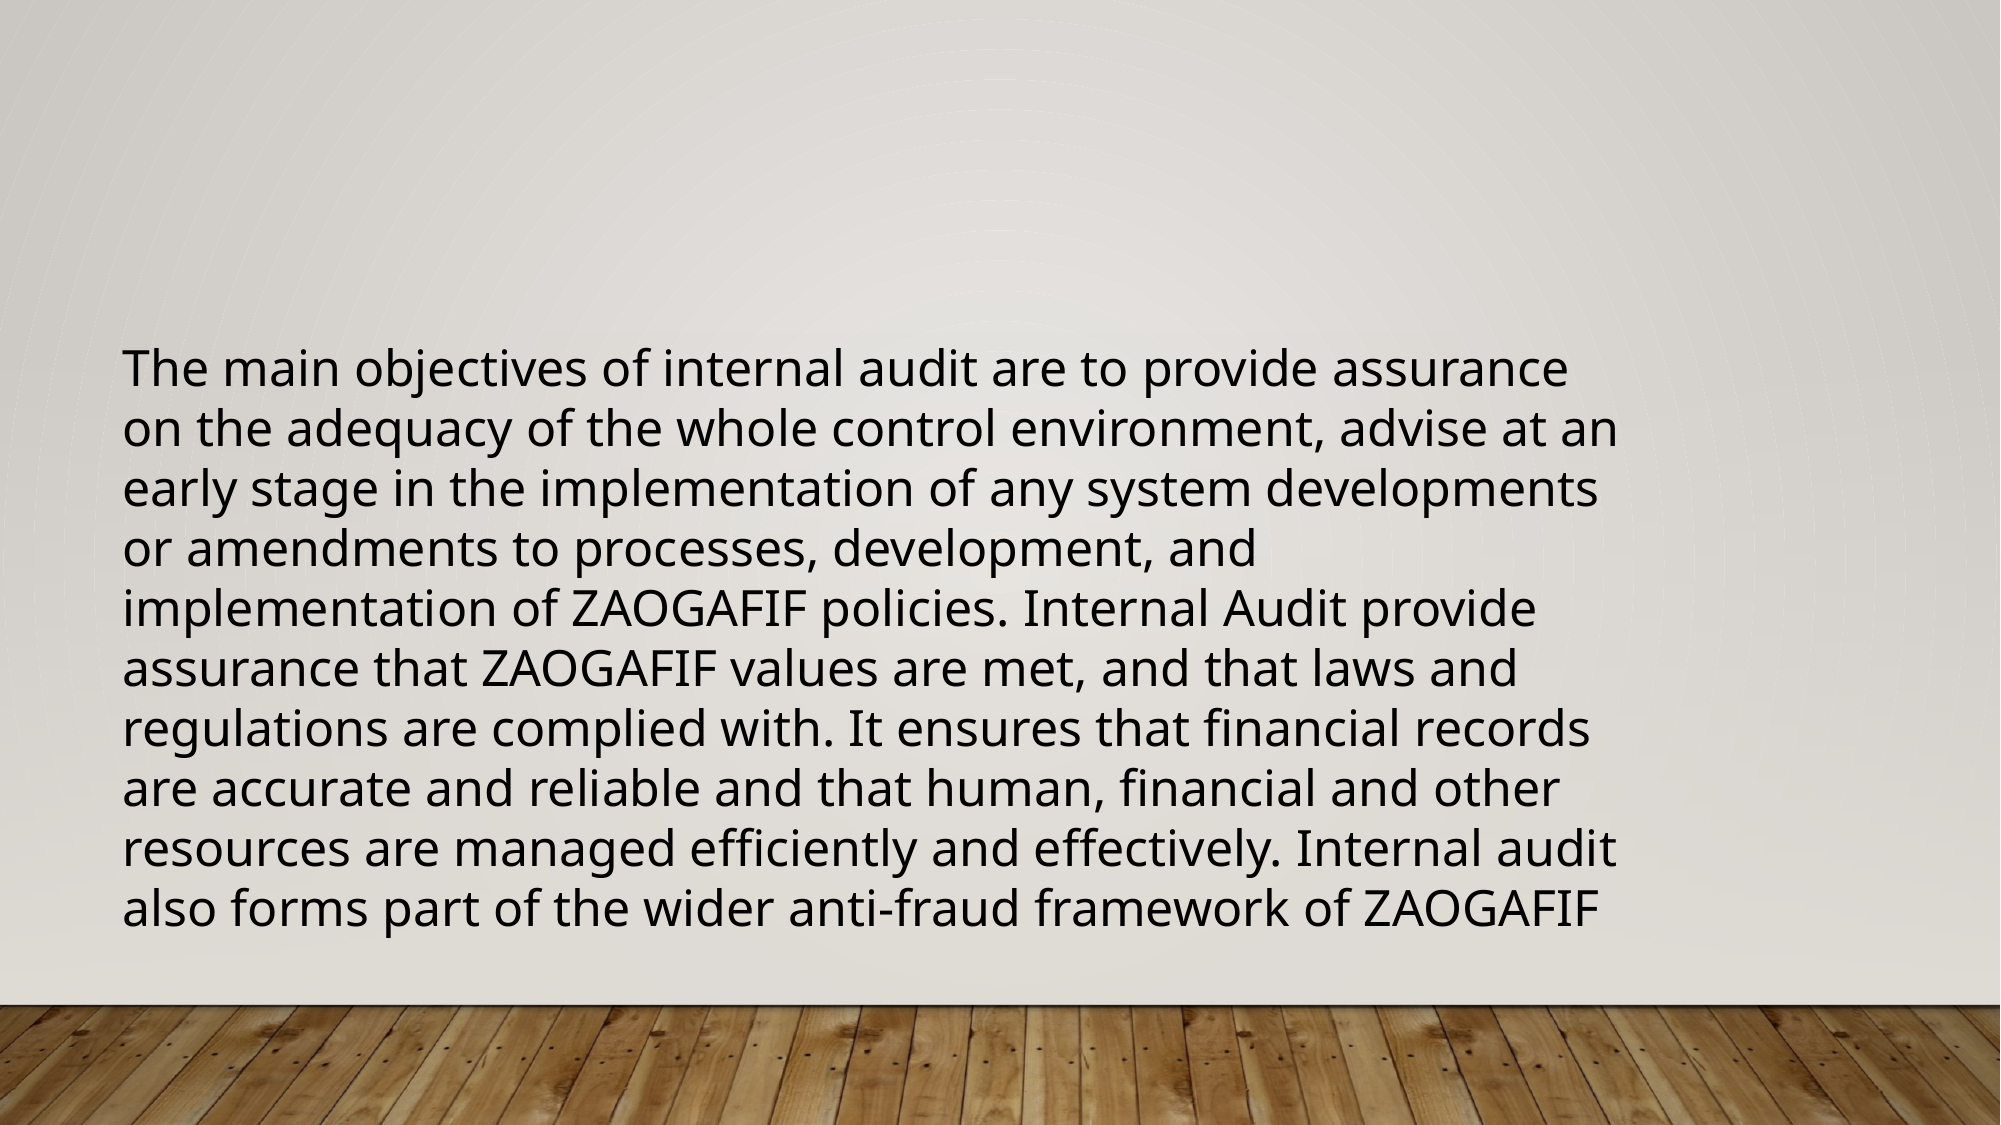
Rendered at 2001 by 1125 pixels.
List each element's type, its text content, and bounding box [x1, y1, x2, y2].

picture [0, 1005, 2000, 1125]
text_box The main objectives of internal audit are to provide assurance on the adequacy of the whole control environment, advise at an early stage in the implementation of any system developments or amendments to processes, development, and implementation of ZAOGAFIF policies. Internal Audit provide assurance that ZAOGAFIF values are met, and that laws and regulations are complied with. It ensures that financial records are accurate and reliable and that human, financial and other resources are managed efficiently and effectively. Internal audit also forms part of the wider anti-fraud framework of ZAOGAFIF [107, 328, 1653, 944]
